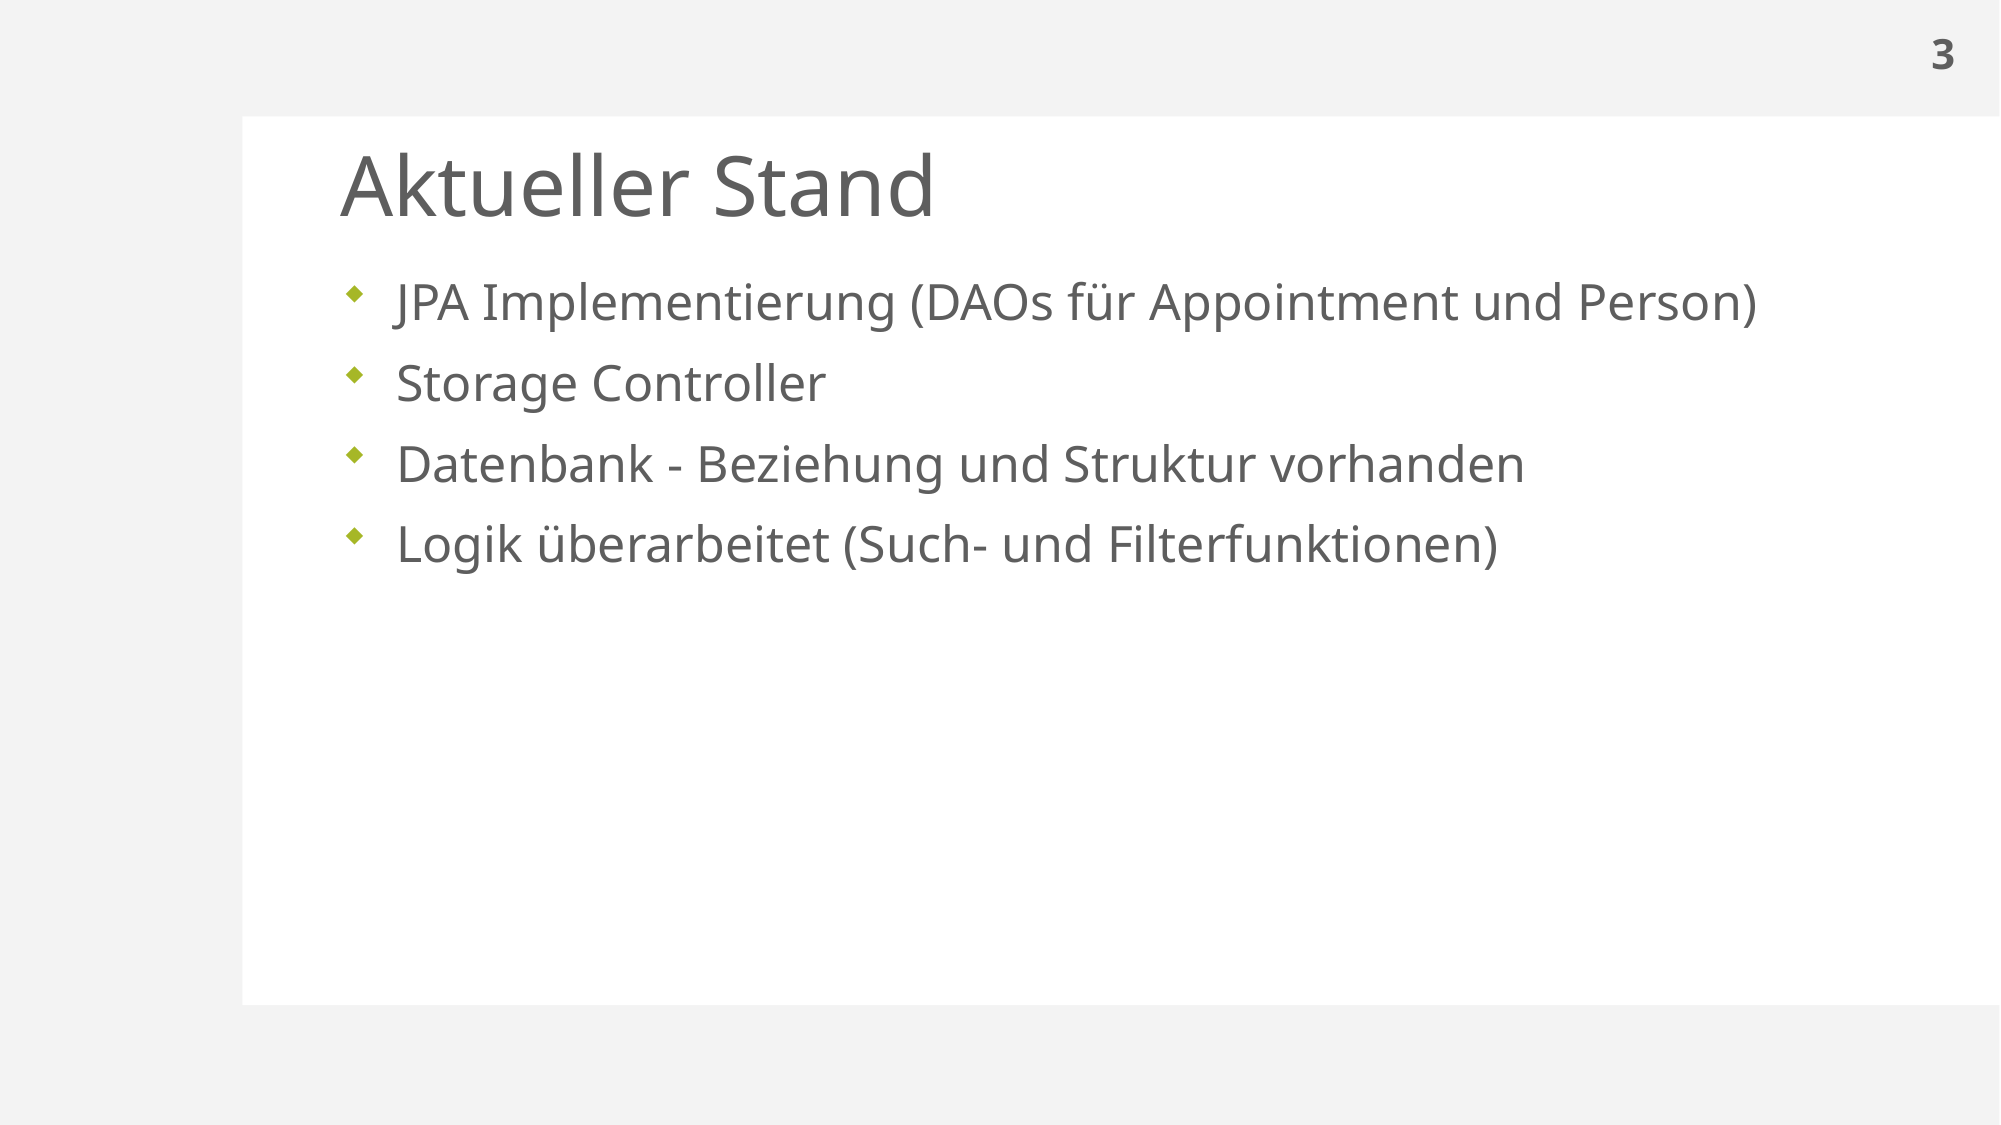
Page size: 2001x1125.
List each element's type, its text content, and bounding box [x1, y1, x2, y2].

list JPA Implementierung (DAOs für Appointment und Person) Storage Controller Datenbank - Beziehung und Struktur vorhanden Logik überarbeitet (Such- und Filterfunktionen) [325, 262, 2000, 1004]
title Aktueller Stand [325, 115, 1900, 262]
slide_number 3 [1886, 0, 2000, 113]
